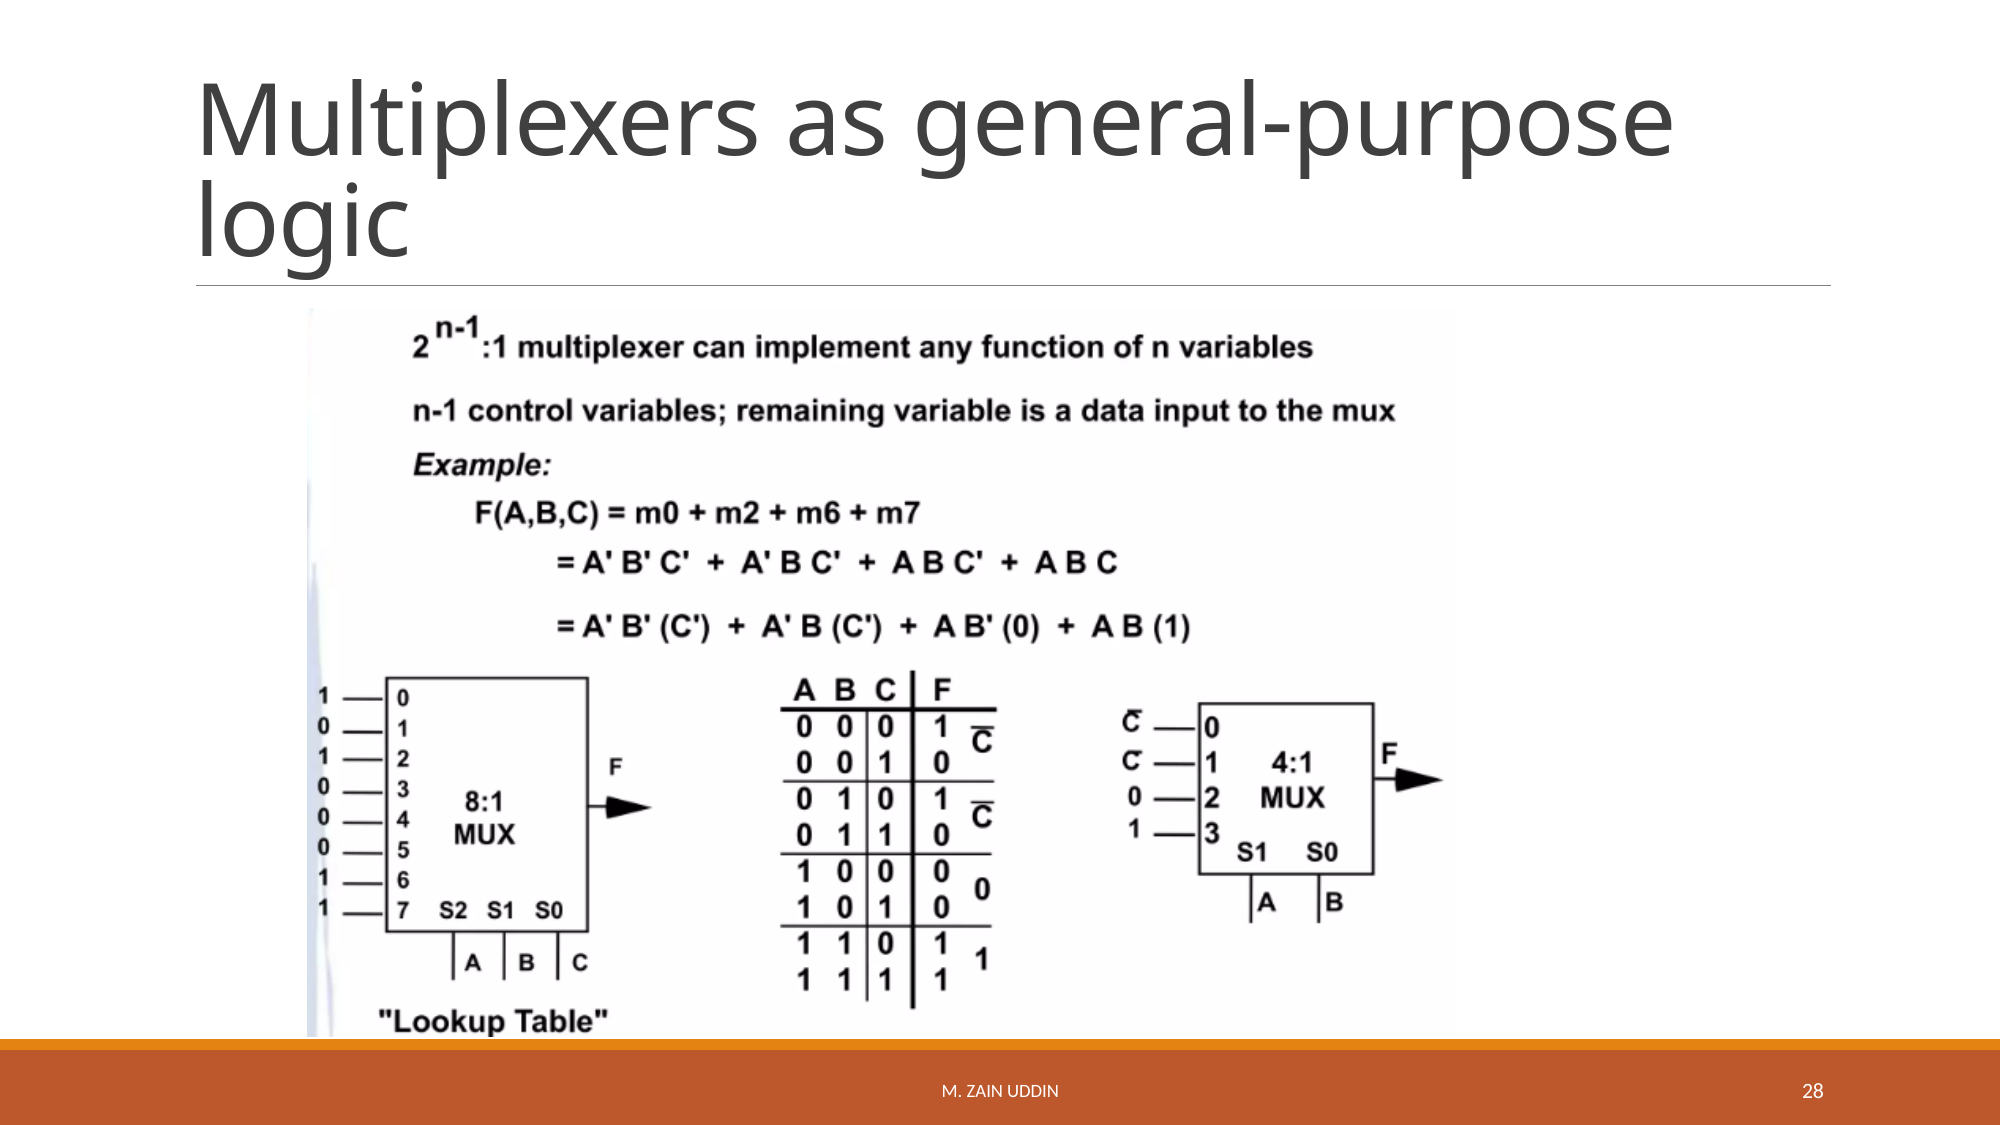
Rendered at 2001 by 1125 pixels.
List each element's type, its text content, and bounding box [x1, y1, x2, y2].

picture [307, 307, 1456, 1037]
slide_number 28 [1623, 1059, 1840, 1120]
footer M. Zain Uddin [604, 1059, 1396, 1120]
title Multiplexers as general-purpose logic [179, 47, 1830, 285]
